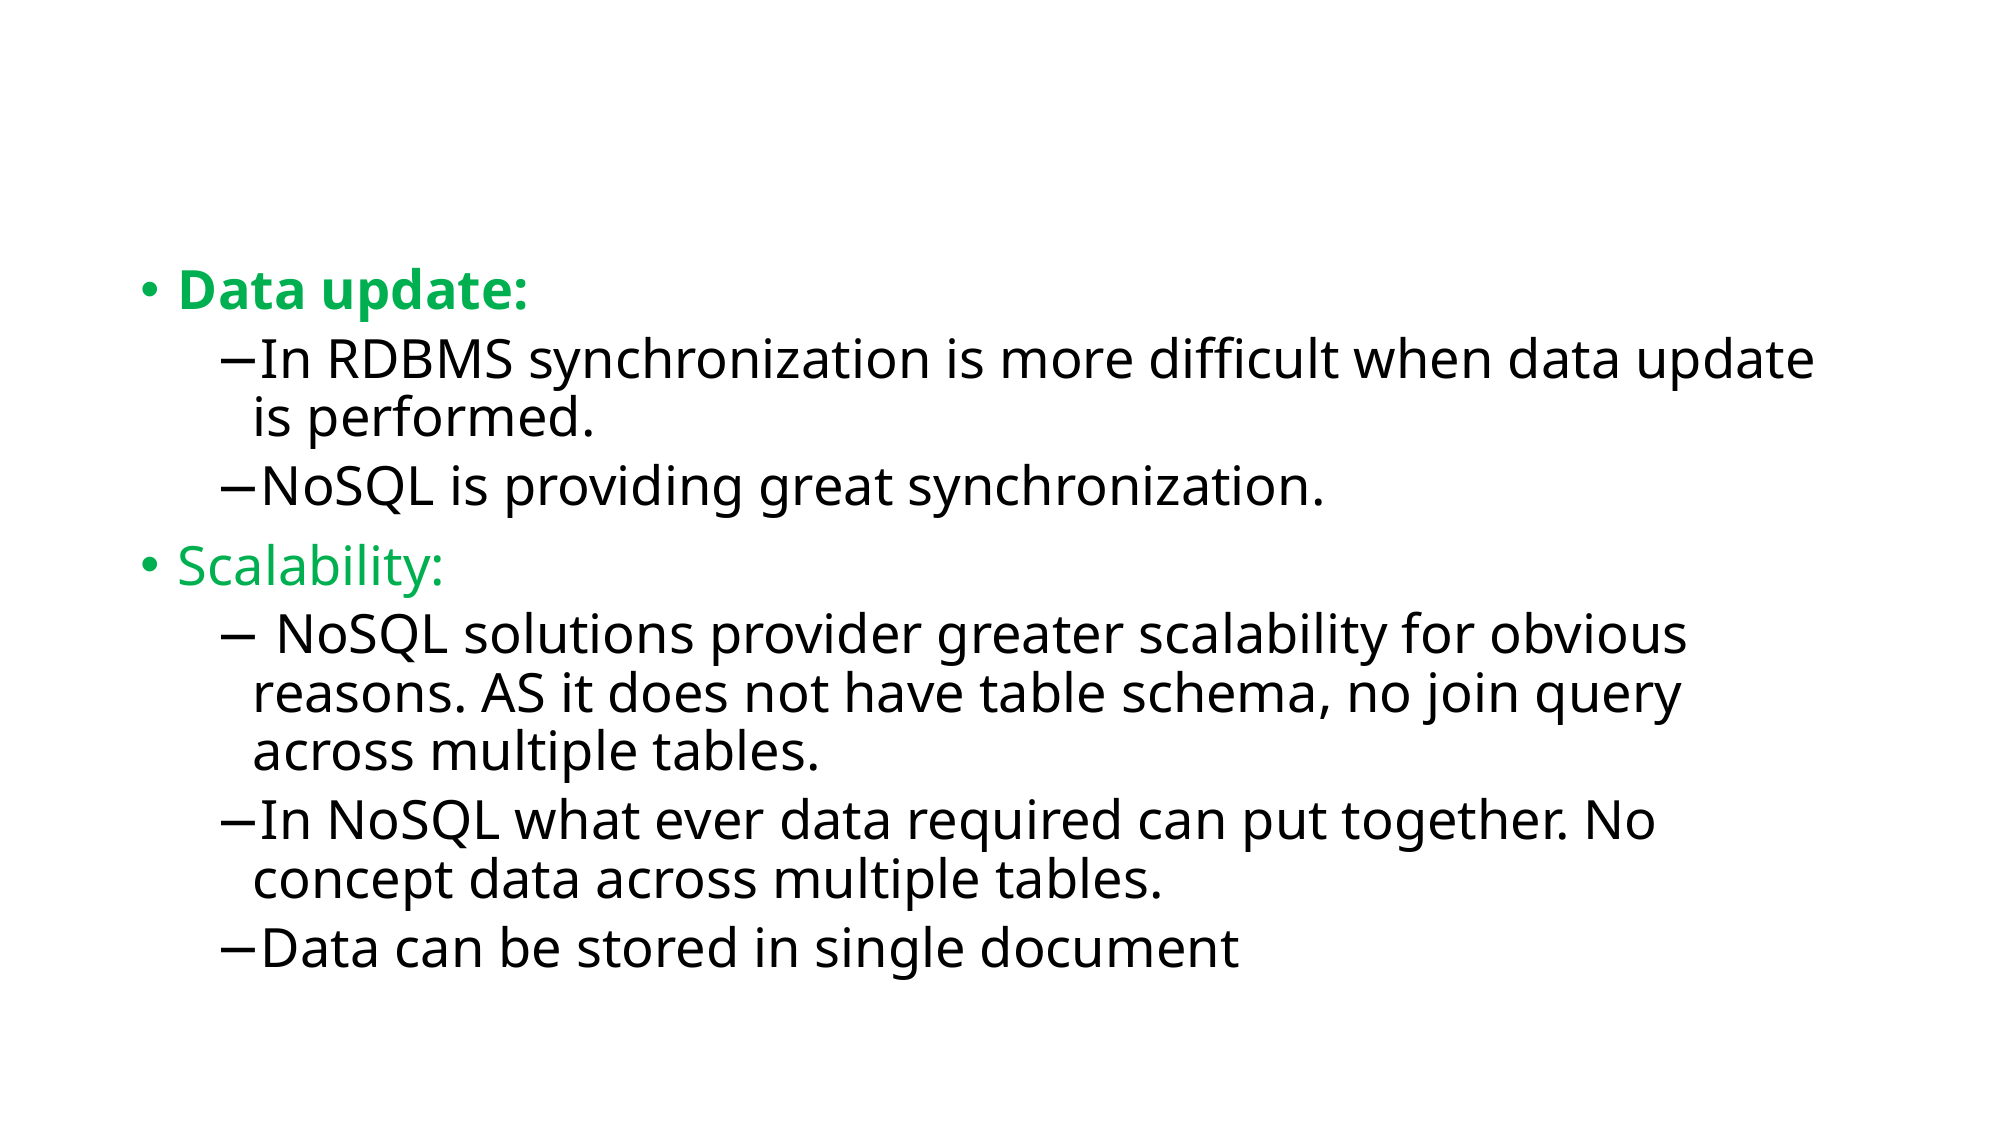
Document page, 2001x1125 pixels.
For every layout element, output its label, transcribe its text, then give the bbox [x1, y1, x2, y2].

list Data update: In RDBMS synchronization is more difficult when data update is performed. NoSQL is providing great synchronization. Scalability: NoSQL solutions provider greater scalability for obvious reasons. AS it does not have table schema, no join query across multiple tables. In NoSQL what ever data required can put together. No concept data across multiple tables. Data can be stored in single document [125, 255, 1863, 1053]
